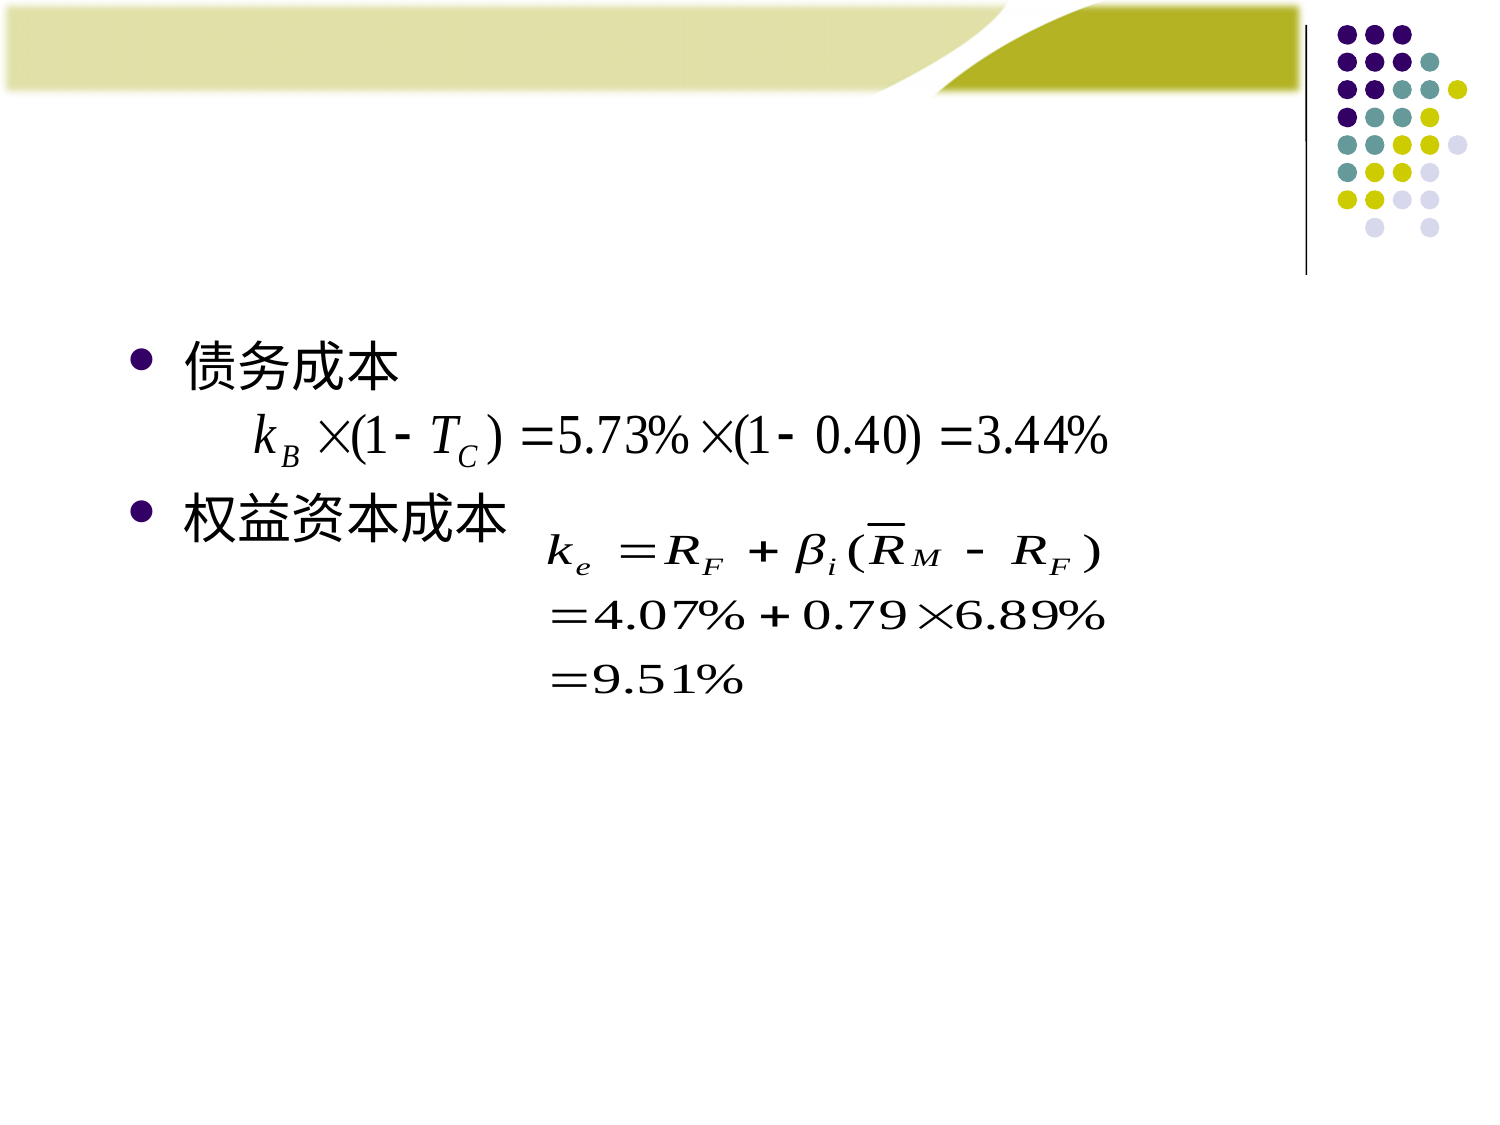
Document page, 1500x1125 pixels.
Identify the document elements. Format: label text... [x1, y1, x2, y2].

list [537, 515, 1117, 705]
picture [0, 0, 1309, 101]
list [245, 397, 1117, 482]
list 债务成本 权益资本成本 [112, 324, 1294, 988]
